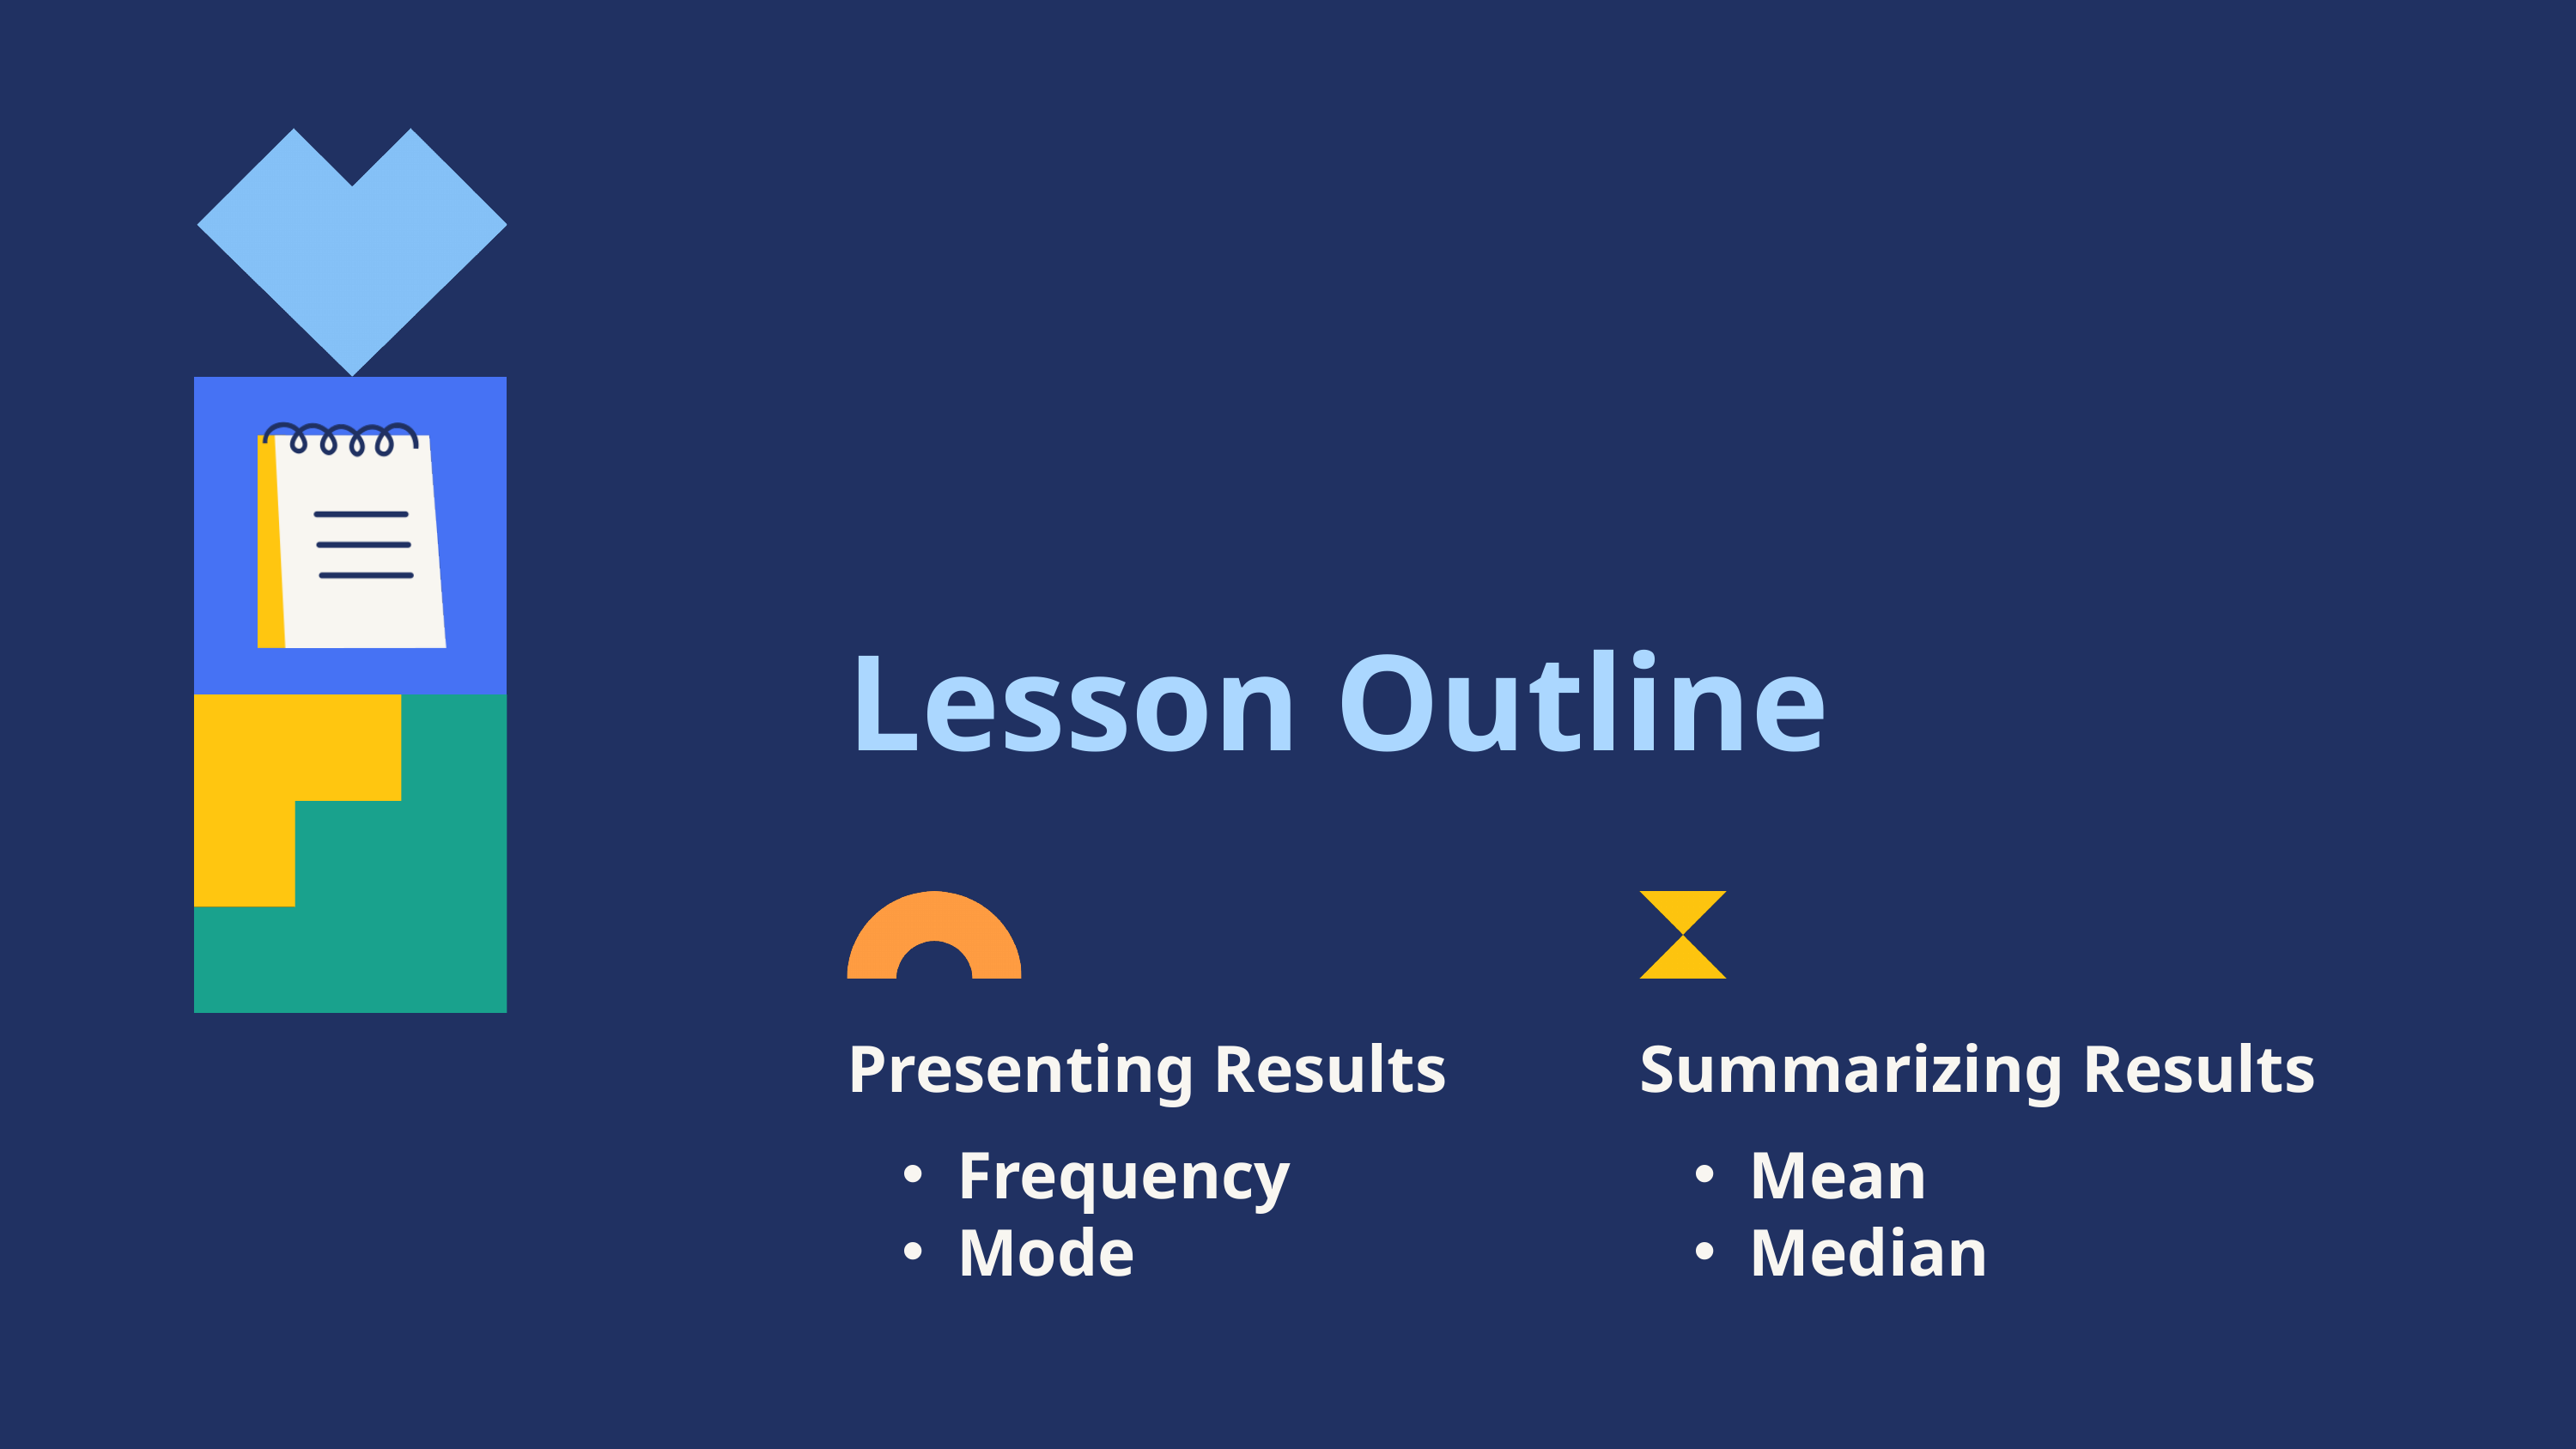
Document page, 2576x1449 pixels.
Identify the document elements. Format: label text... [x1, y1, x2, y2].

text_box [847, 891, 1022, 979]
text_box Frequency Mode [847, 1134, 1445, 1289]
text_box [194, 701, 507, 1013]
text_box Summarizing Results [1639, 1028, 2403, 1106]
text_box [194, 376, 507, 695]
text_box Mean Median [1639, 1134, 2237, 1289]
text_box Presenting Results [847, 1028, 1529, 1106]
text_box Lesson Outline [847, 618, 1921, 778]
text_box [197, 128, 507, 376]
text_box [1639, 891, 1727, 979]
